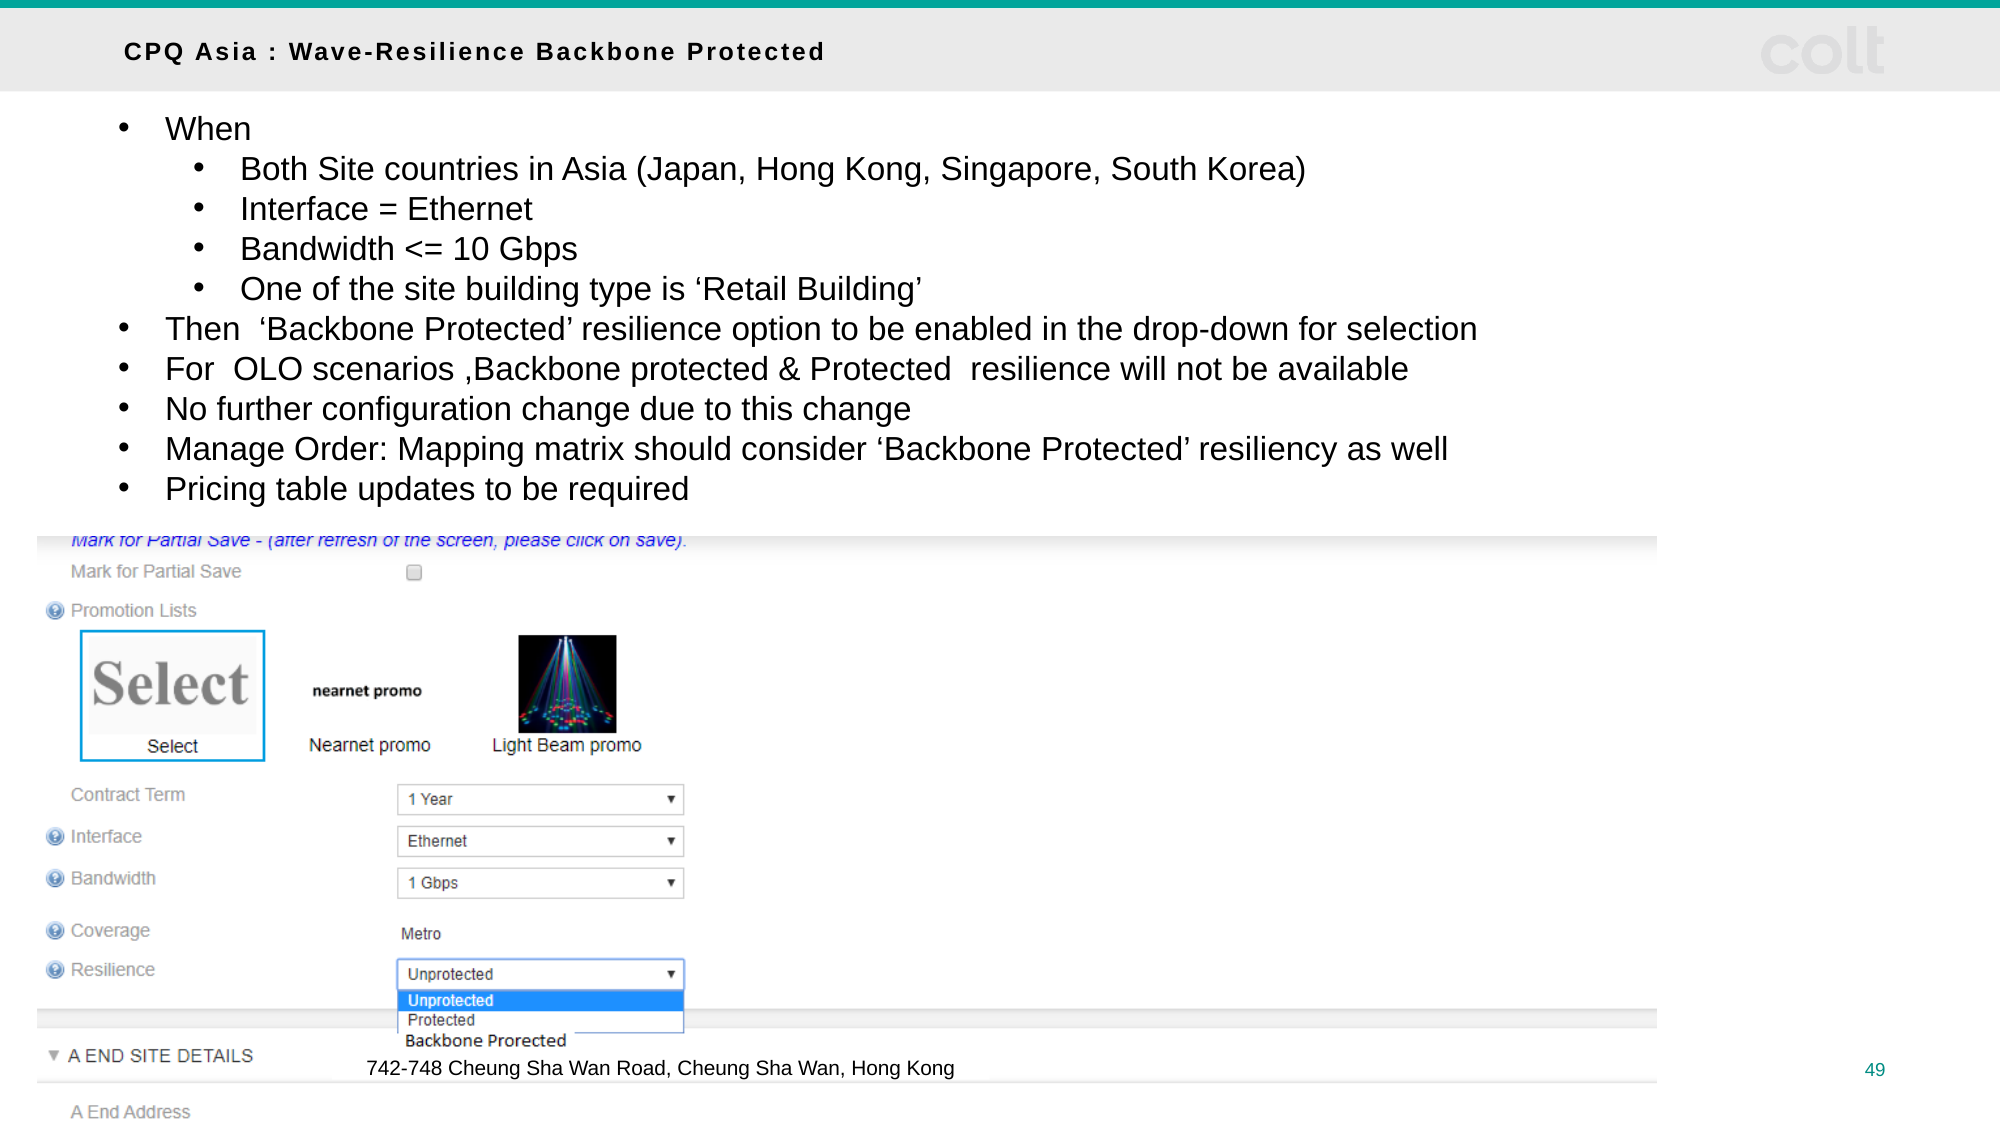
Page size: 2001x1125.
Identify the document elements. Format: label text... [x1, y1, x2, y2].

title CPQ Asia : Wave-Resilience Backbone Protected [0, 8, 2000, 92]
slide_number 49 [1821, 1059, 1886, 1080]
text_box When Both Site countries in Asia (Japan, Hong Kong, Singapore, South Korea) Interface = Ethernet Bandwidth <= 10 Gbps One of the site building type is ‘Retail Building’ Then ‘Backbone Protected’ resilience option to be enabled in the drop-down for selection For OLO scenarios ,Backbone protected & Protected resilience will not be available No further configuration change due to this change Manage Order: Mapping matrix should consider ‘Backbone Protected’ resiliency as well Pricing table updates to be required [103, 100, 1785, 605]
picture [36, 536, 1657, 1125]
